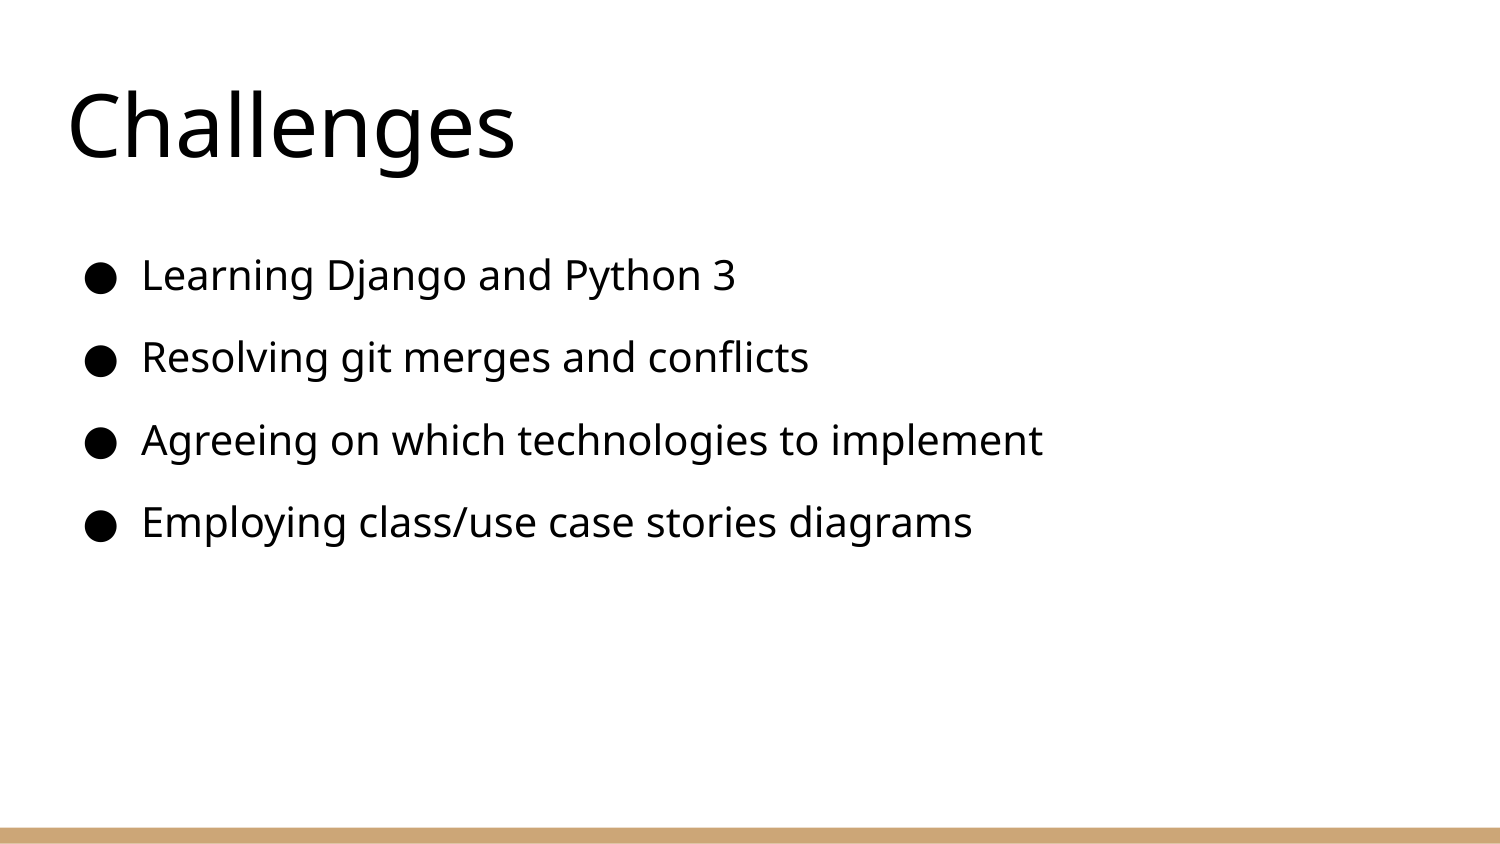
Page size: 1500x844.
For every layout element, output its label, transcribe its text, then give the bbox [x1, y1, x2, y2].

title Challenges [51, 54, 1449, 191]
list Learning Django and Python 3 Resolving git merges and conflicts Agreeing on which technologies to implement Employing class/use case stories diagrams [51, 200, 1449, 752]
